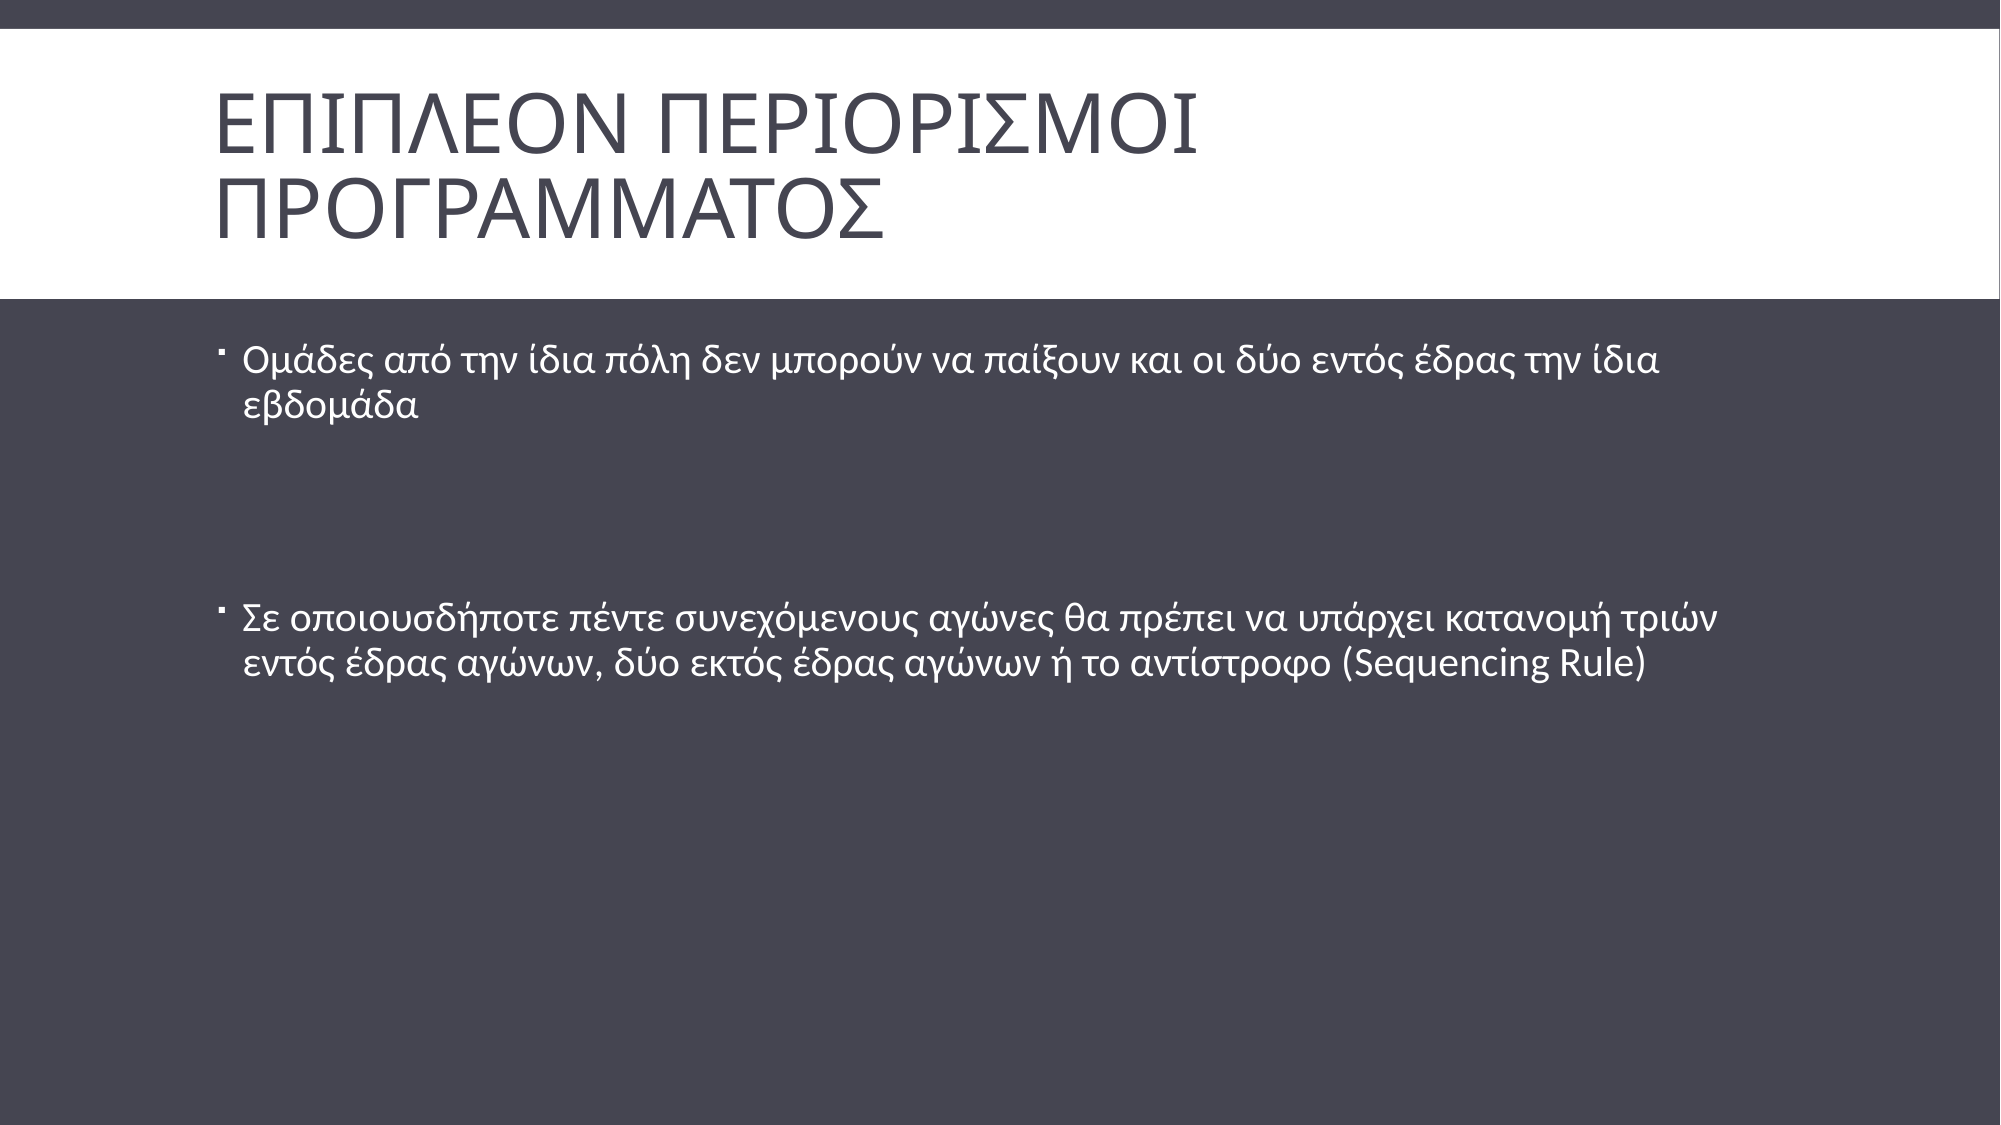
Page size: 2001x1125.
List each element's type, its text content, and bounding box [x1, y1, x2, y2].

title Επιπλεον περιορισμοι προγραμματοσ [197, 46, 1803, 295]
